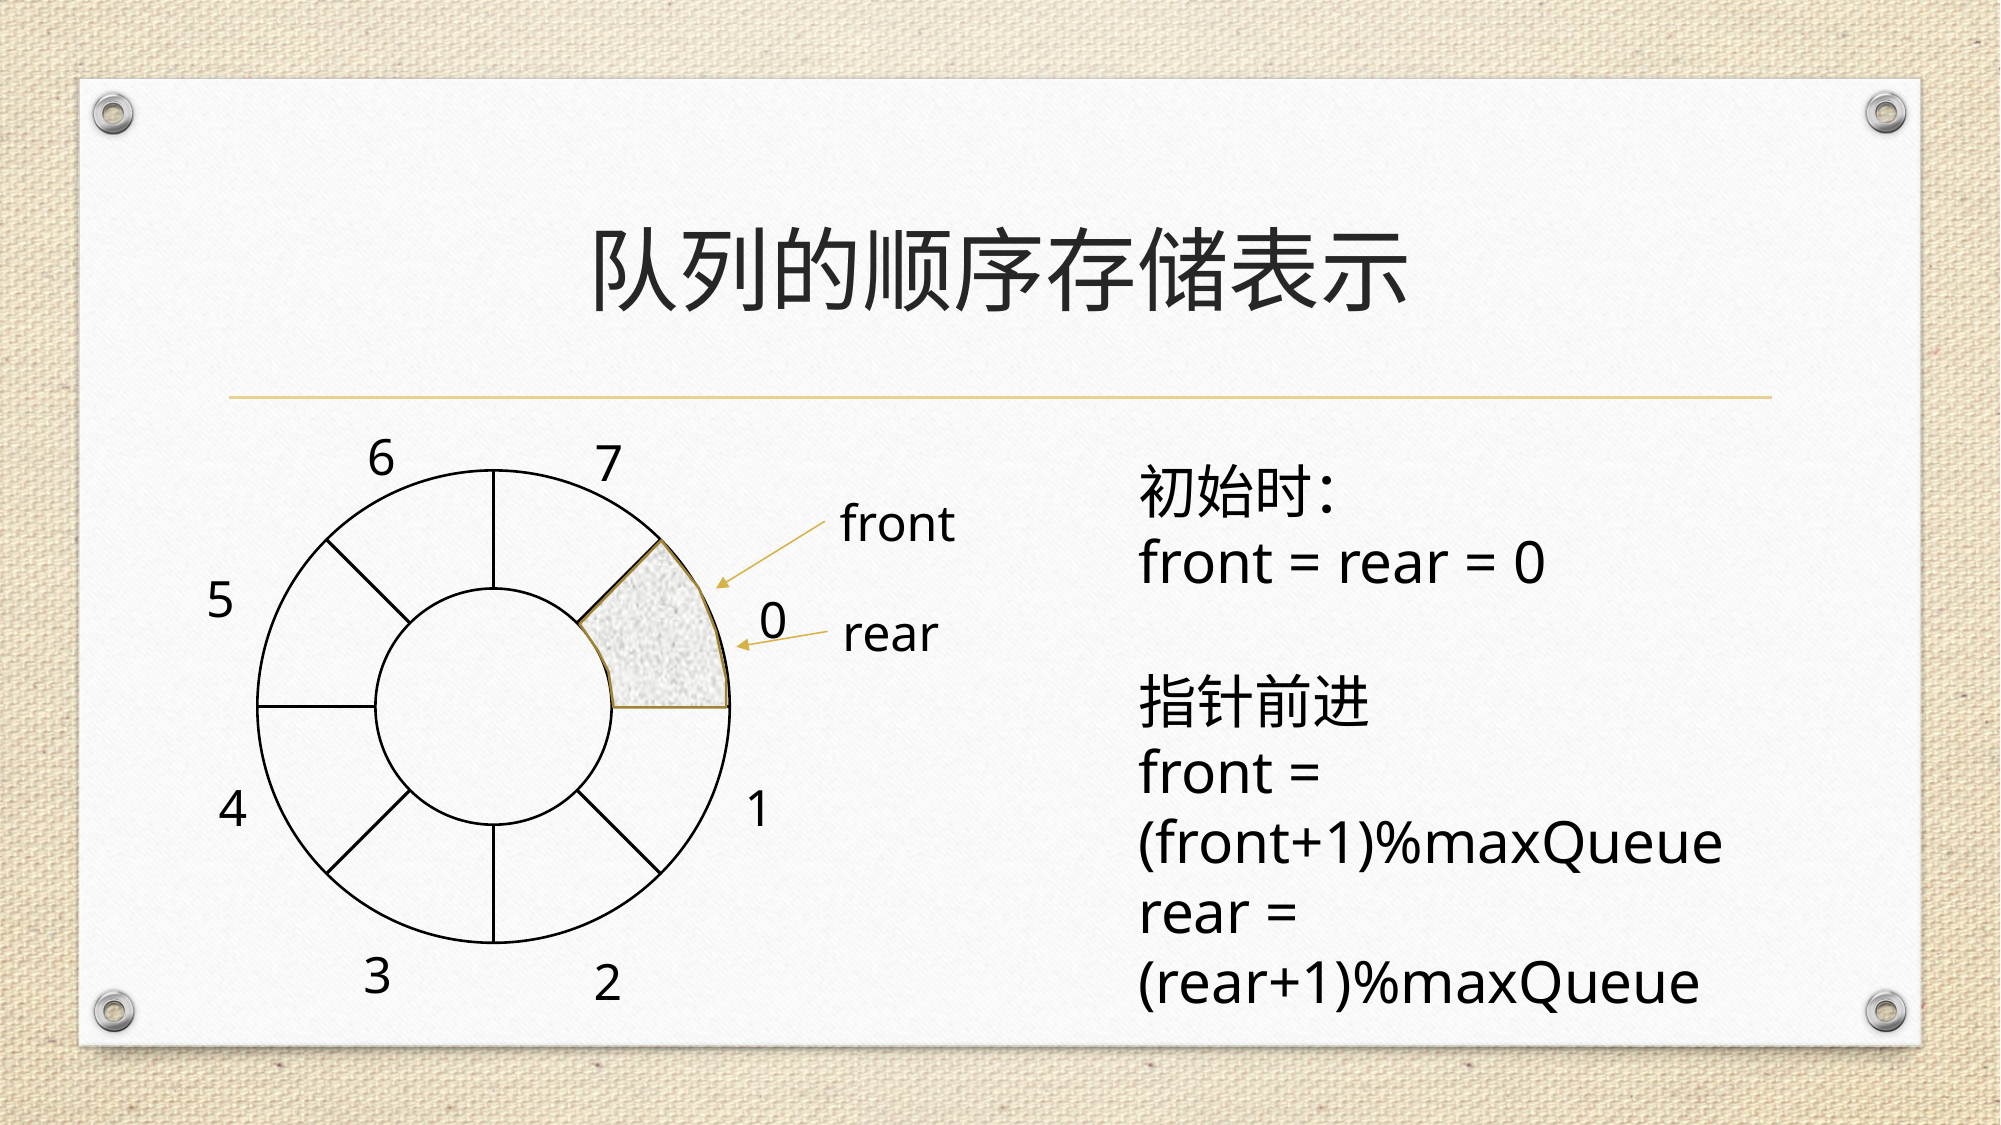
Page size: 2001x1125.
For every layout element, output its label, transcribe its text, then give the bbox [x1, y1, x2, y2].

text_box 2 [579, 944, 702, 1018]
picture [0, 0, 2001, 1125]
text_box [736, 631, 828, 648]
text_box 4 [203, 769, 257, 844]
text_box 0 [744, 648, 827, 657]
text_box 6 [352, 418, 476, 470]
text_box 0 [744, 581, 867, 631]
text_box 5 [191, 560, 257, 636]
text_box 3 [348, 944, 472, 1011]
text_box 7 [579, 424, 703, 470]
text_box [715, 521, 826, 589]
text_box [257, 470, 730, 944]
text_box 1 [730, 769, 853, 844]
text_box front [824, 483, 980, 559]
title 队列的顺序存储表示 [212, 161, 1788, 375]
text_box rear [827, 593, 983, 669]
text_box 初始时： front = rear = 0 指针前进 front = (front+1)%maxQueue rear = (rear+1)%maxQueue [1123, 447, 1857, 1023]
